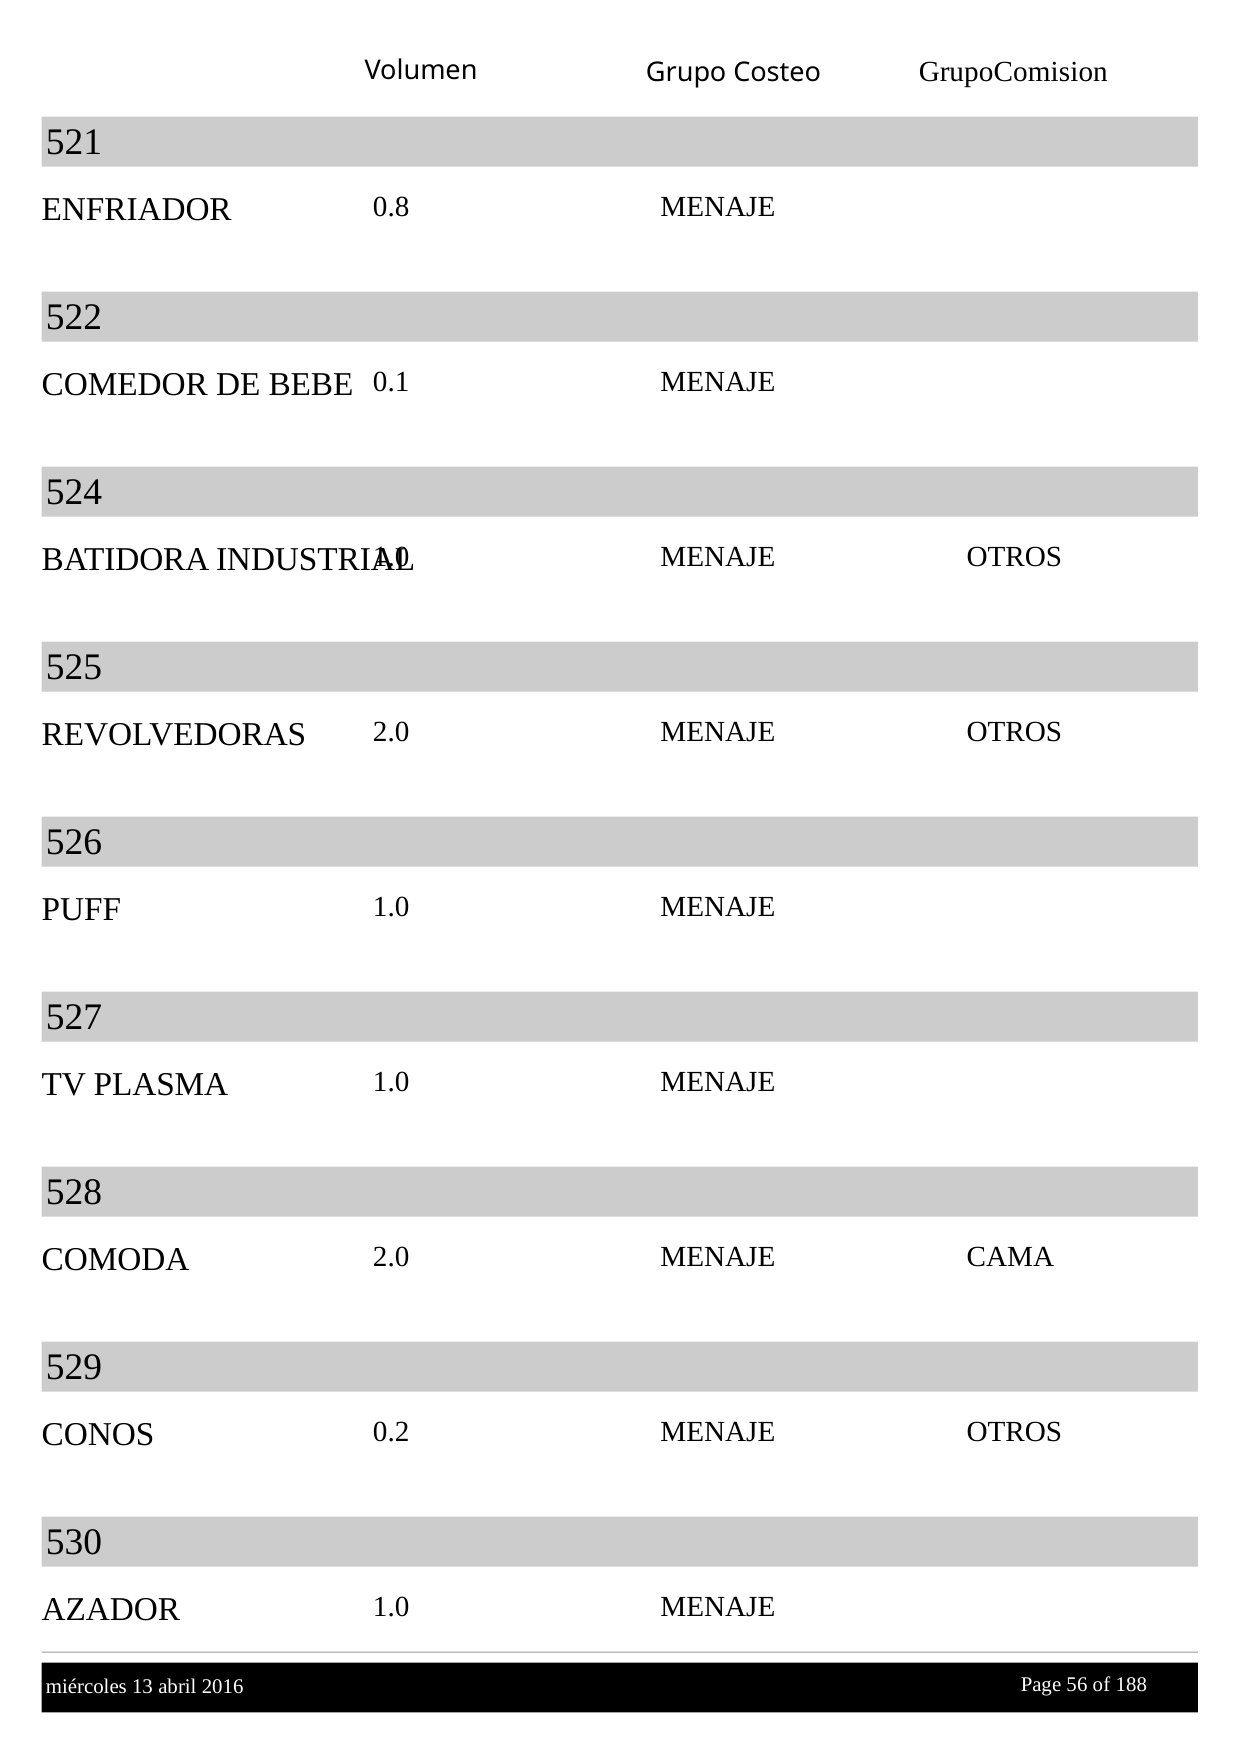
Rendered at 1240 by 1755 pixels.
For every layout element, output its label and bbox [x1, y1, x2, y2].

text_box [41, 116, 1198, 167]
text_box [41, 1412, 1198, 1467]
text_box [41, 537, 1198, 592]
text_box [41, 1516, 1198, 1567]
text_box [41, 291, 1198, 342]
text_box [41, 712, 1198, 767]
text_box [41, 466, 1198, 517]
text_box [41, 991, 1198, 1042]
text_box [41, 1062, 1198, 1117]
text_box [41, 1587, 1198, 1642]
text_box [41, 1237, 1198, 1292]
text_box [41, 816, 1198, 867]
text_box [41, 1166, 1198, 1217]
text_box [645, 54, 855, 96]
text_box [918, 52, 1150, 90]
text_box [41, 362, 1198, 417]
text_box [41, 887, 1198, 942]
text_box [41, 1662, 1198, 1713]
text_box [41, 1341, 1198, 1392]
text_box [364, 52, 573, 94]
text_box [41, 187, 1198, 242]
text_box [41, 641, 1198, 692]
